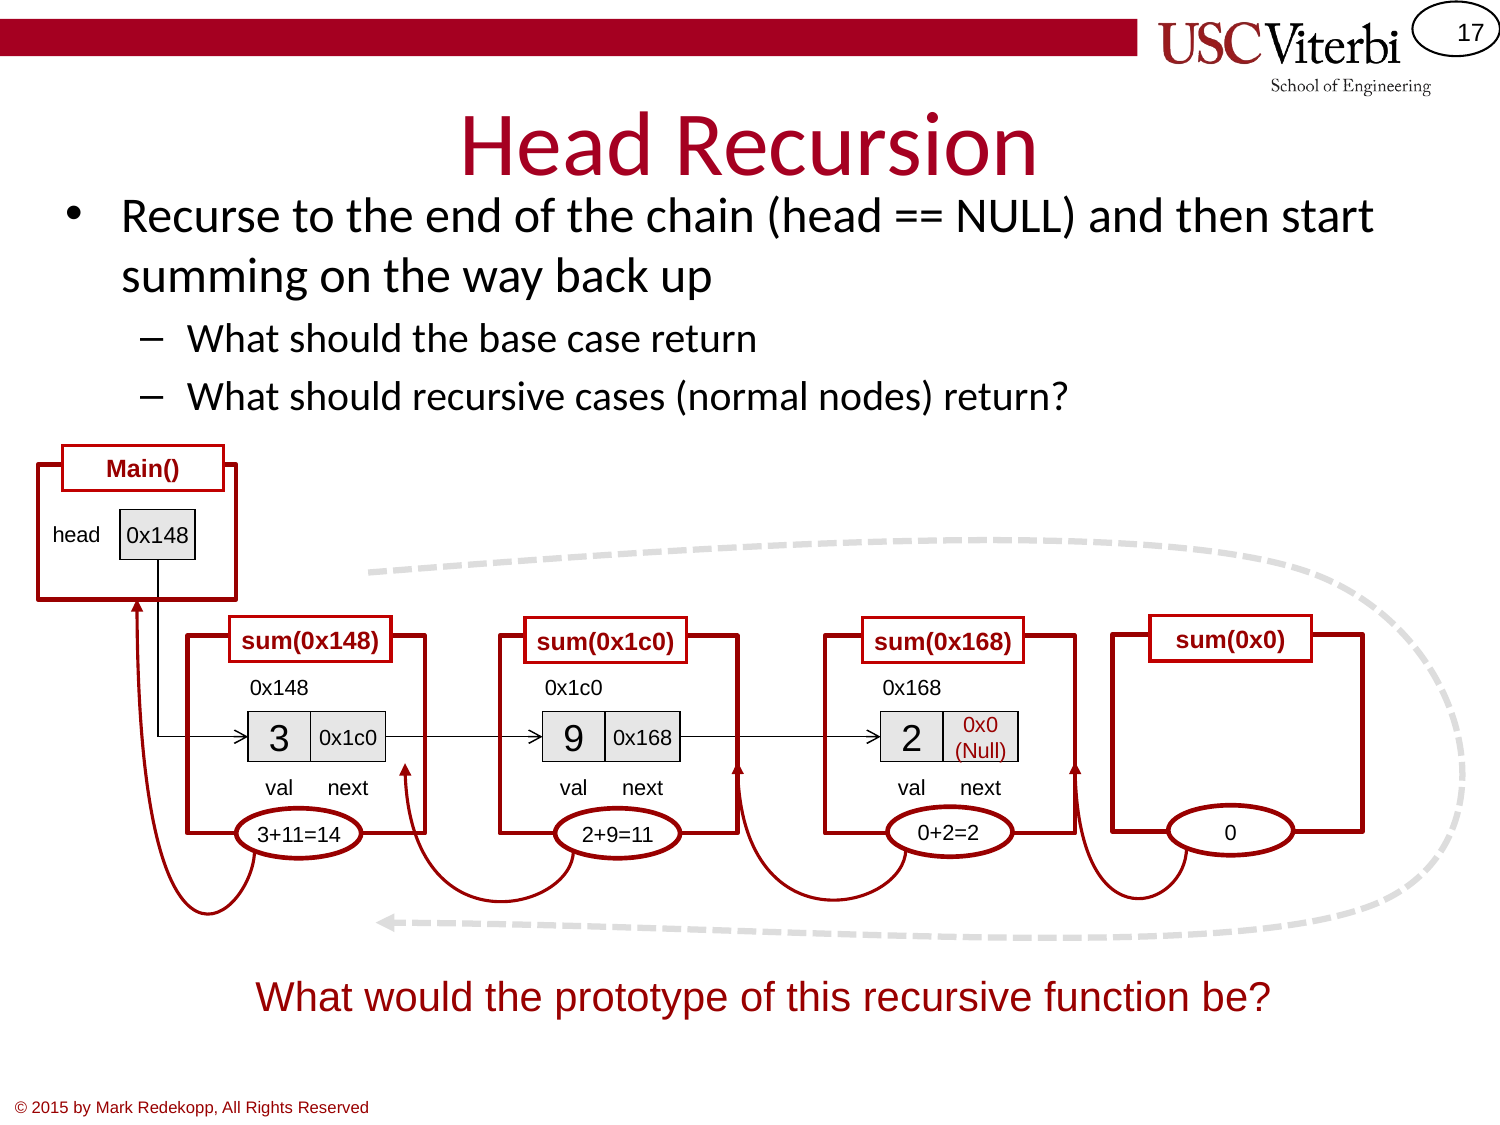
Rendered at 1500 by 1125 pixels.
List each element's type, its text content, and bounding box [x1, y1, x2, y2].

text_box [1178, 808, 1199, 852]
picture [1425, 50, 1463, 119]
text_box [663, 816, 681, 851]
text_box [770, 739, 777, 873]
picture [1125, 0, 1447, 45]
list Recurse to the end of the chain (head == NULL) and then start summing on the way back up What should the base case return What should recursive cases (normal nodes) return? [50, 174, 1450, 388]
text_box [678, 739, 738, 745]
text_box 3+11=14 [254, 808, 344, 859]
text_box 2+9=11 [573, 808, 663, 859]
text_box head [32, 508, 37, 559]
text_box sum(0x1c0) [525, 617, 687, 663]
text_box [499, 635, 738, 834]
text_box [69, 666, 322, 784]
text_box [887, 810, 917, 853]
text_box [445, 722, 534, 892]
text_box sum(0x0) [1149, 615, 1312, 662]
text_box [980, 809, 1013, 854]
text_box What would the prototype of this recursive function be? [165, 962, 1438, 1028]
text_box [37, 464, 237, 600]
text_box [825, 635, 1075, 834]
text_box [438, 739, 445, 875]
text_box [555, 815, 573, 850]
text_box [1087, 748, 1174, 861]
text_box 0+2=2 [917, 806, 980, 857]
title Head Recursion [75, 45, 1425, 174]
text_box sum(0x148) [297, 616, 392, 662]
text_box [1112, 634, 1363, 832]
text_box sum(0x168) [862, 617, 1024, 663]
text_box Main() [62, 445, 224, 491]
picture [1414, 3, 1463, 55]
text_box [1262, 808, 1294, 852]
text_box 0 [1199, 806, 1262, 857]
text_box [368, 540, 1463, 939]
text_box [187, 635, 425, 834]
text_box [344, 815, 362, 851]
text_box [236, 815, 254, 850]
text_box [114, 602, 292, 664]
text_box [777, 721, 866, 890]
